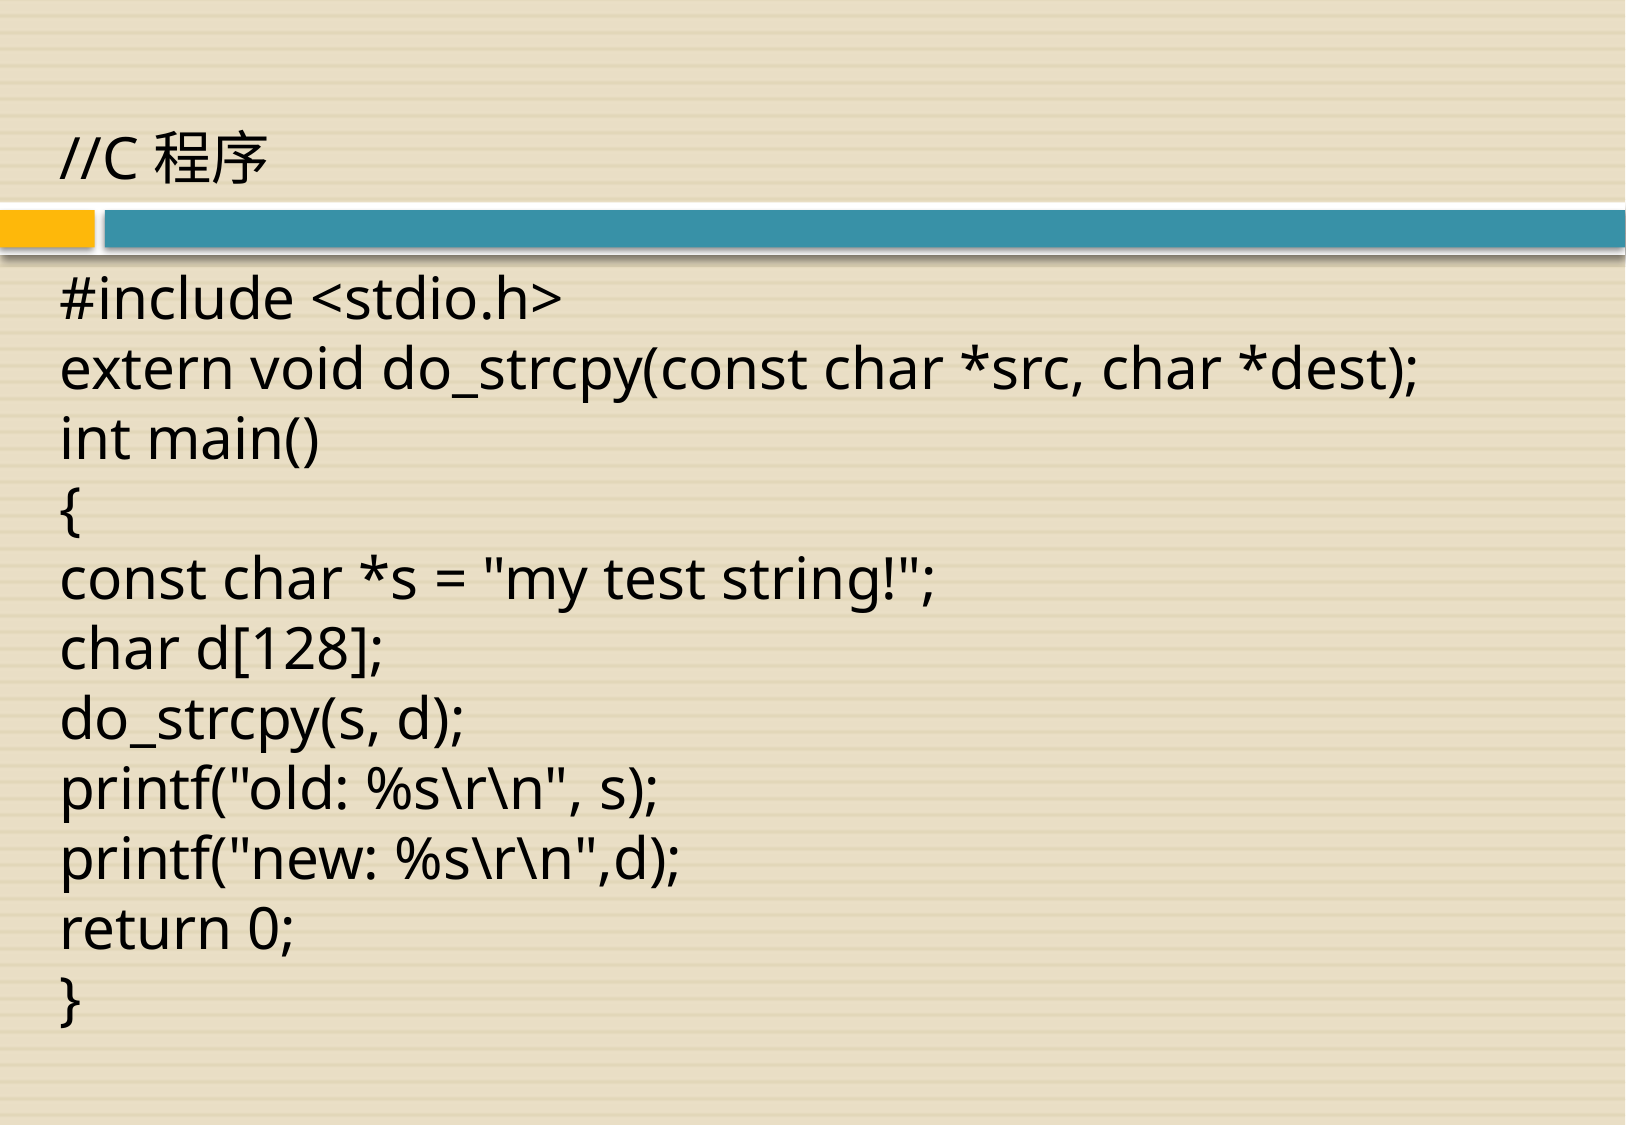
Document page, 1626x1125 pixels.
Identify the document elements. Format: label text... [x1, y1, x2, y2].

text_box //C程序 #include <stdio.h> extern void do_strcpy(const char *src, char *dest); int main() { const char *s = "my test string!"; char d[128]; do_strcpy(s, d); printf("old: %s\r\n", s); printf("new: %s\r\n",d); return 0; } [44, 113, 1557, 1039]
